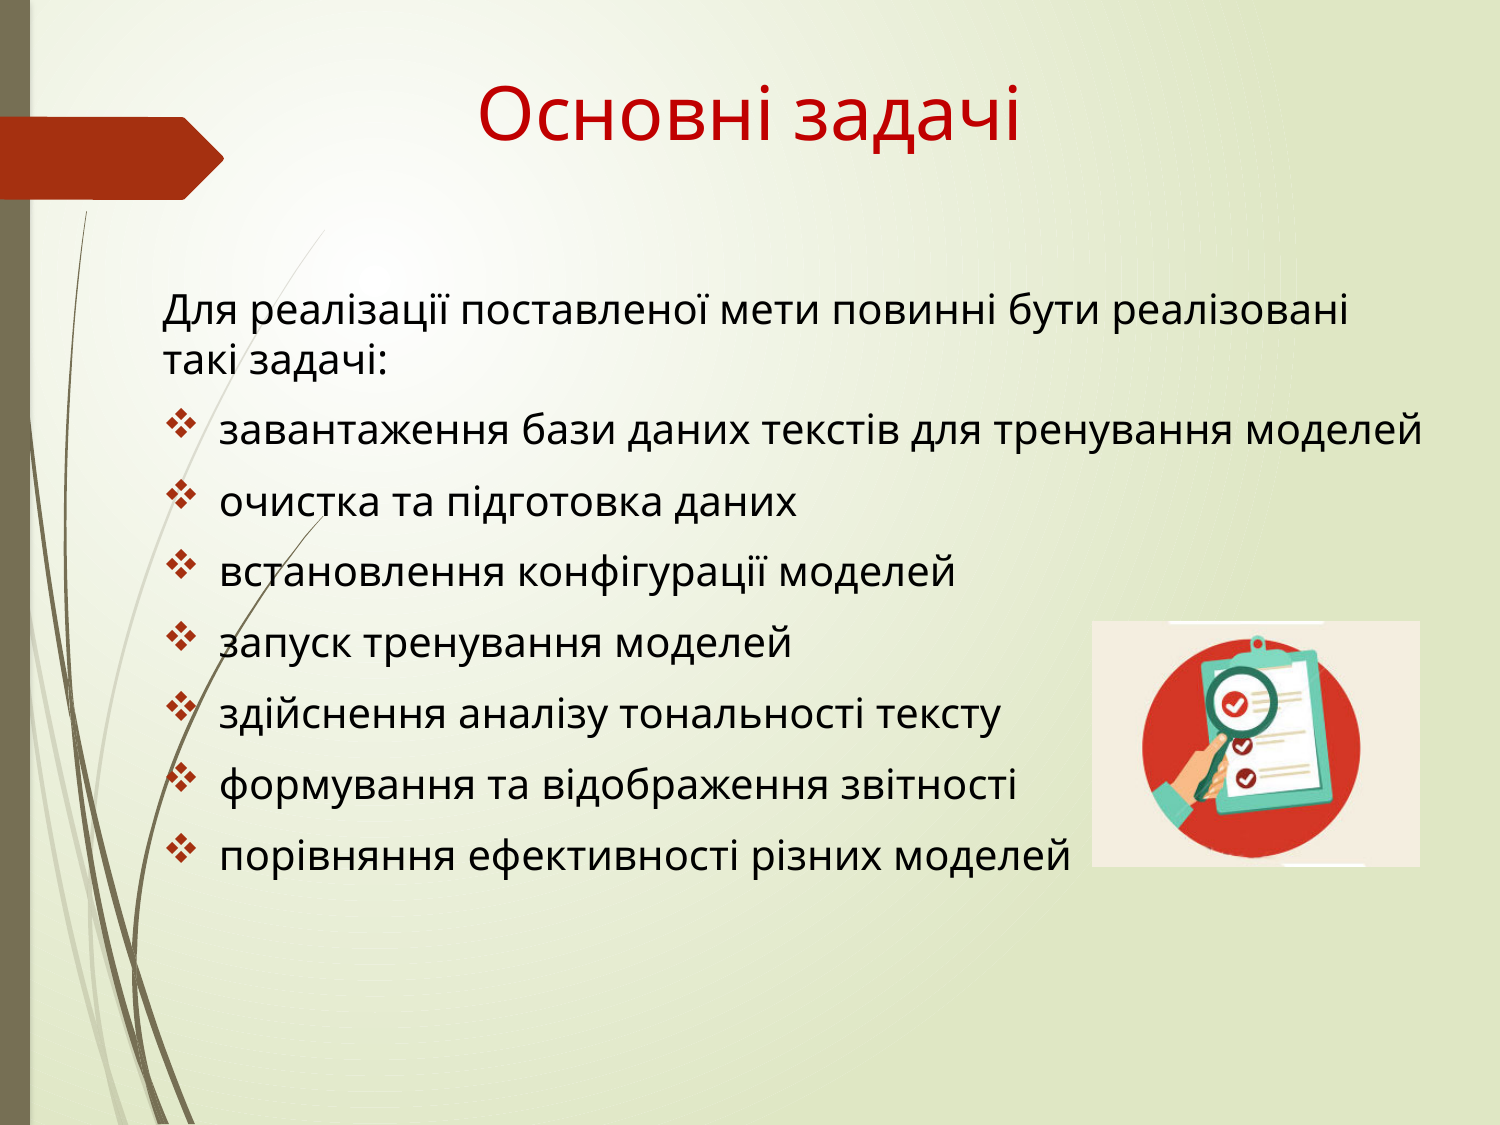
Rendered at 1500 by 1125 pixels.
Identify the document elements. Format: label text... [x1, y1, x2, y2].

list Для реалізації поставленої мети повинні бути реалізовані такі задачі: завантаження бази даних текстів для тренування моделей очистка та підготовка даних встановлення конфігурації моделей запуск тренування моделей здійснення аналізу тональності тексту формування та відображення звітності порівняння ефективності різних моделей [147, 275, 1445, 953]
picture [1092, 621, 1420, 867]
title Основні задачі [103, 57, 1397, 275]
